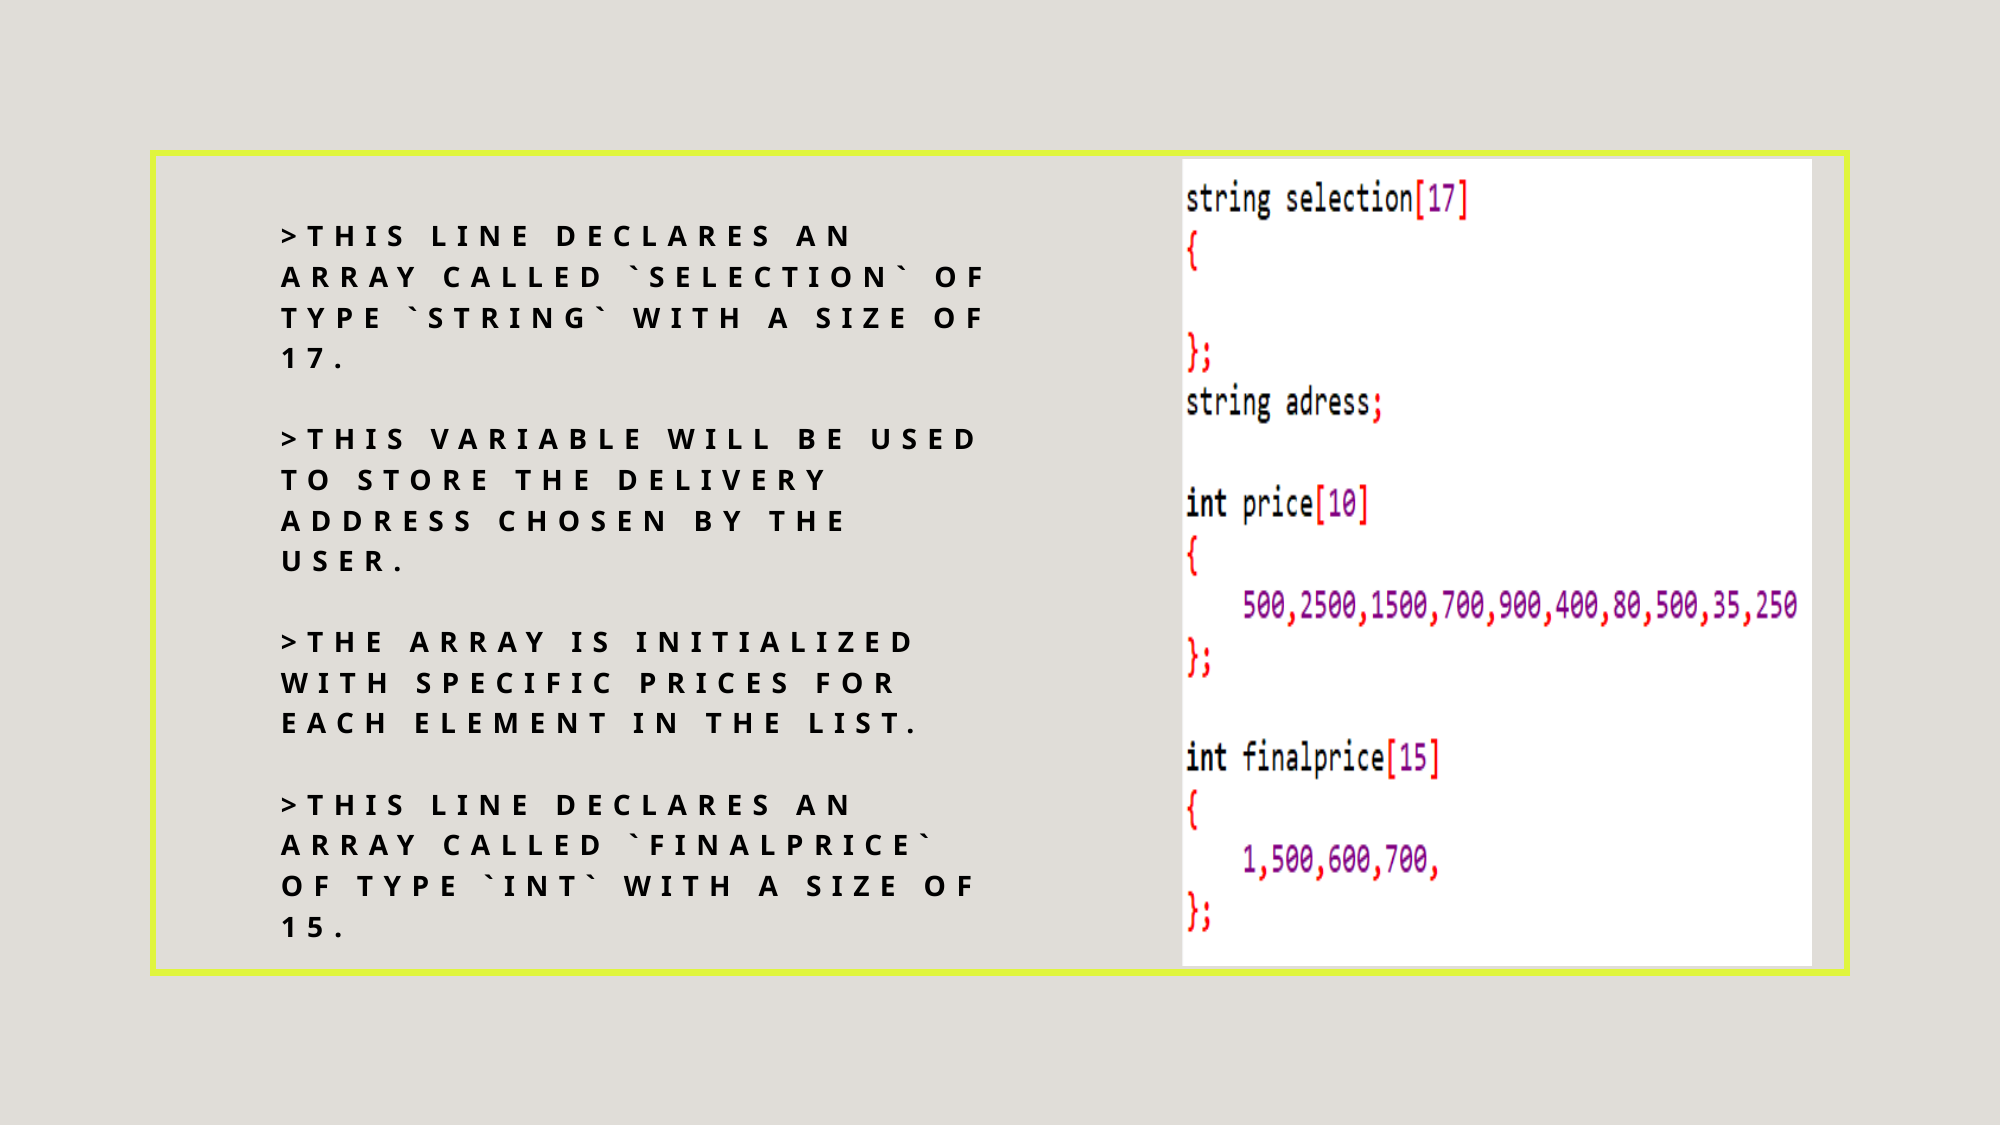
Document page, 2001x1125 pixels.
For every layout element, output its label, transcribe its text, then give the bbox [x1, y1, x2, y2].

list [1182, 159, 1812, 966]
title >This line declares an array called `selection` of type `string` with a size of 17. >This variable will be used to store the delivery address chosen by the user. >The array is initialized with specific prices for each element in the list. >This line declares an array called `finalprice` of type `int` with a size of 15. [265, 202, 1017, 951]
